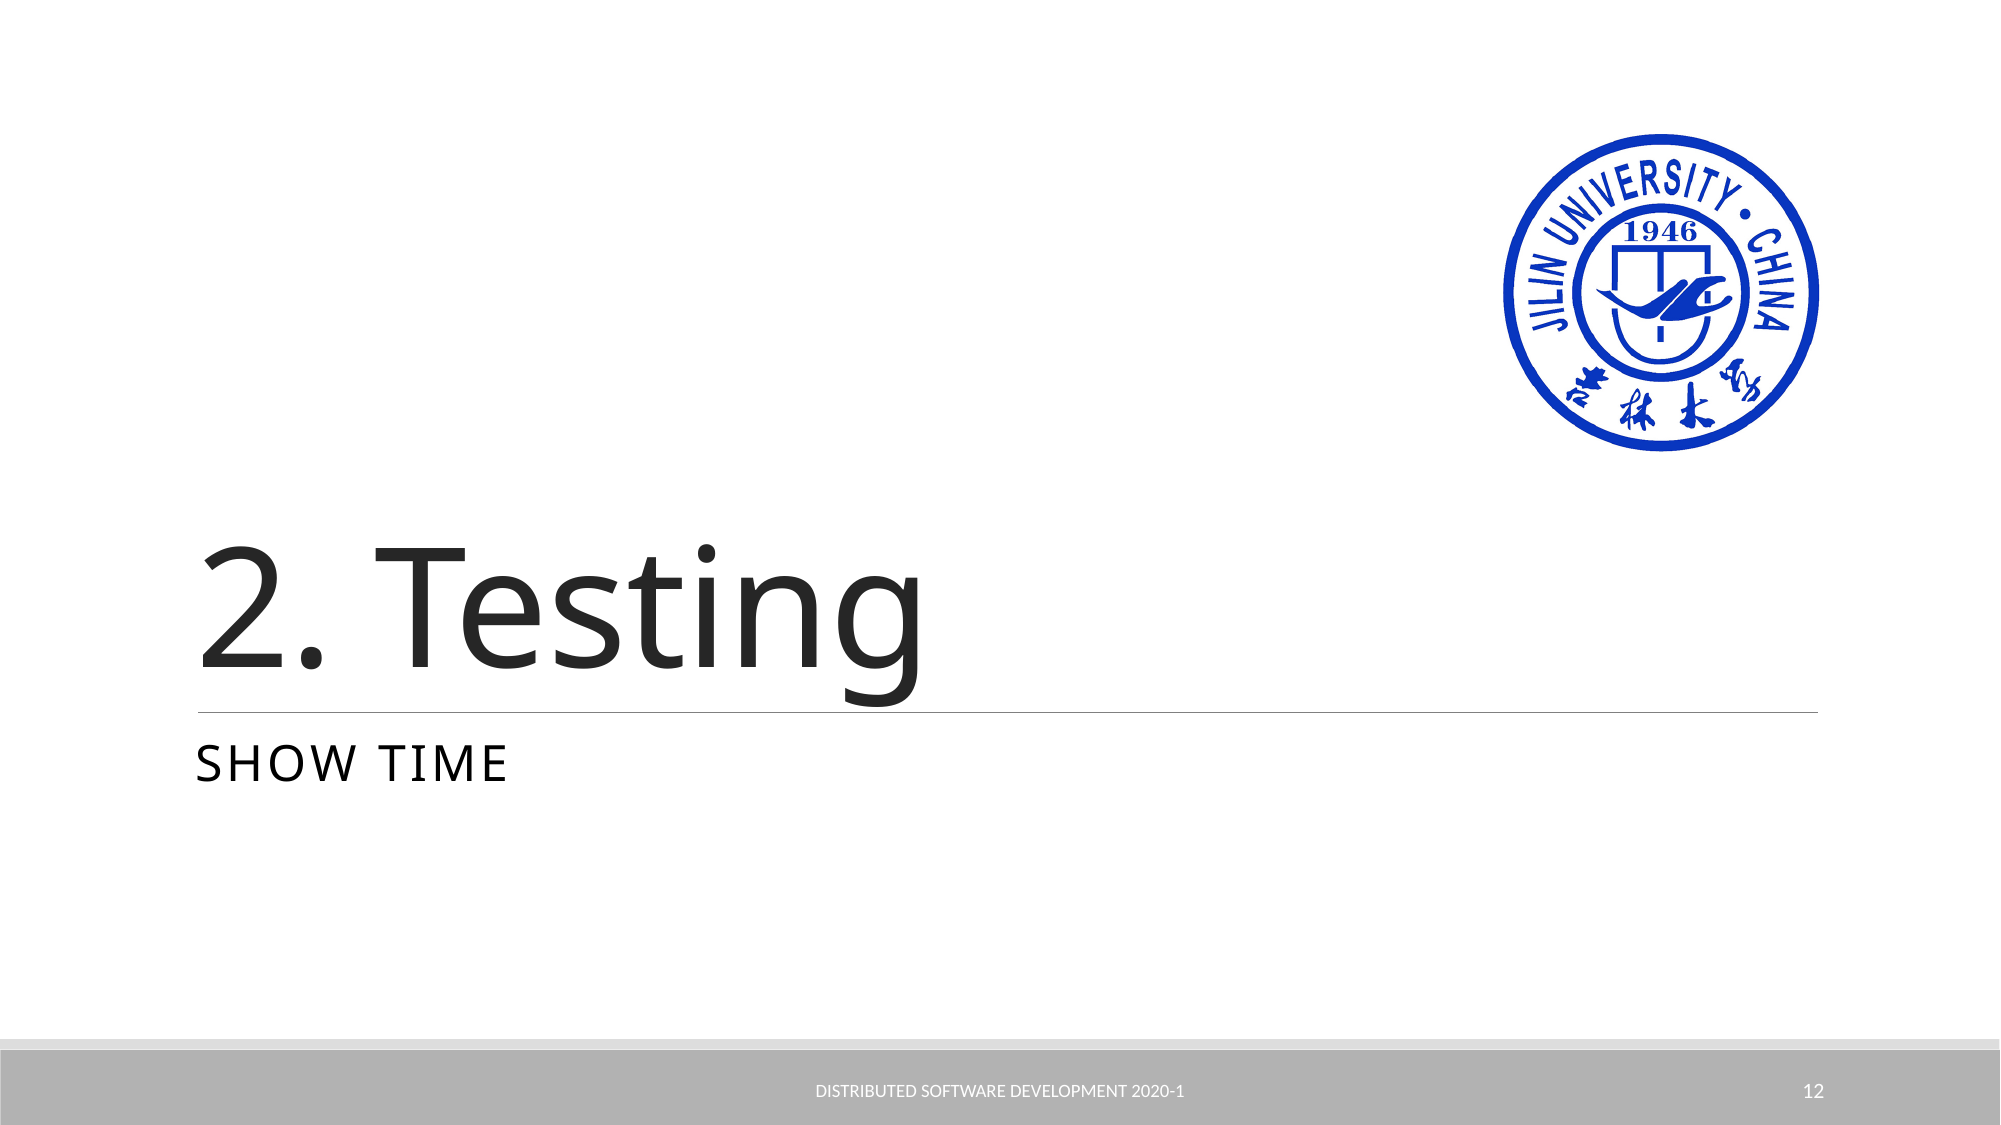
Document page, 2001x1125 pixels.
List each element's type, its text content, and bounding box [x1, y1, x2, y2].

title 2. Testing [180, 124, 1830, 710]
footer Distributed Software Development 2020-1 [604, 1059, 1396, 1120]
list Show time [180, 730, 1830, 918]
slide_number 12 [1624, 1059, 1840, 1120]
